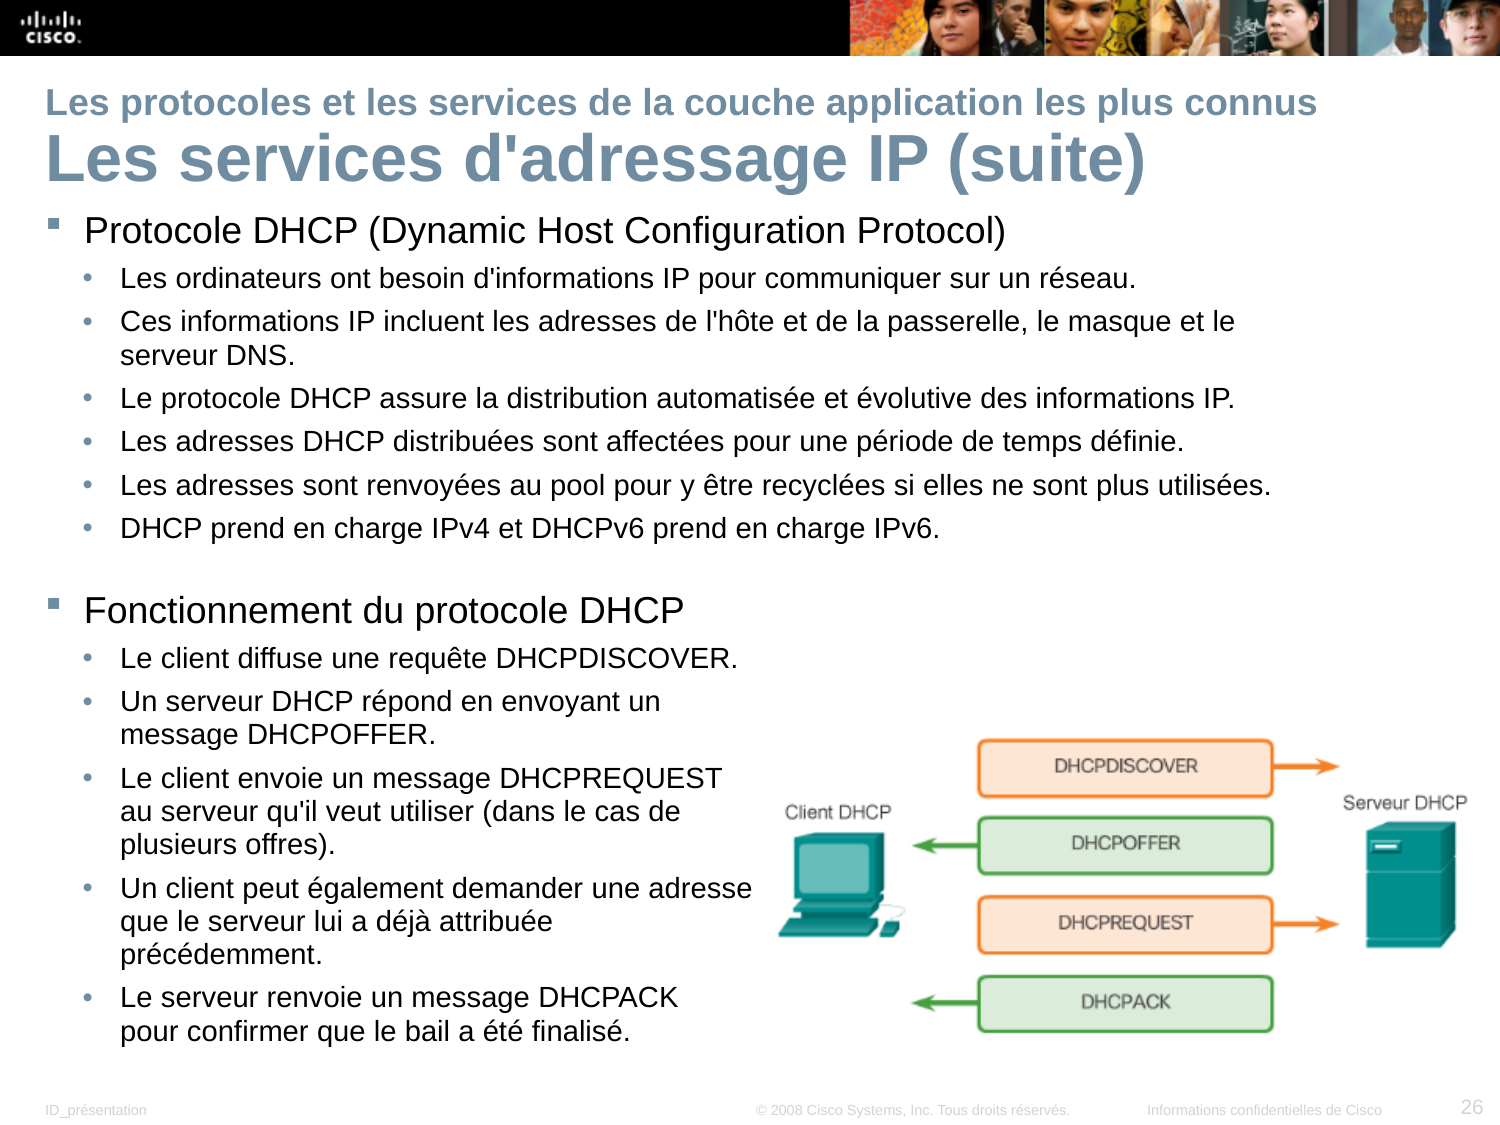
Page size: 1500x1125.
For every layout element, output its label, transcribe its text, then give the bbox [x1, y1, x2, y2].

title Les protocoles et les services de la couche application les plus connus Les services d'adressage IP (suite) [31, 64, 1471, 203]
picture [0, 0, 1500, 56]
list Protocole DHCP (Dynamic Host Configuration Protocol) Les ordinateurs ont besoin d'informations IP pour communiquer sur un réseau. Ces informations IP incluent les adresses de l'hôte et de la passerelle, le masque et le serveur DNS. Le protocole DHCP assure la distribution automatisée et évolutive des informations IP. Les adresses DHCP distribuées sont affectées pour une période de temps définie. Les adresses sont renvoyées au pool pour y être recyclées si elles ne sont plus utilisées. DHCP prend en charge IPv4 et DHCPv6 prend en charge IPv6. [31, 202, 1290, 731]
picture [776, 732, 1471, 1038]
text_box Fonctionnement du protocole DHCP Le client diffuse une requête DHCPDISCOVER. Un serveur DHCP répond en envoyant un message DHCPOFFER. Le client envoie un message DHCPREQUEST au serveur qu'il veut utiliser (dans le cas de plusieurs offres). Un client peut également demander une adresse que le serveur lui a déjà attribuée précédemment. Le serveur renvoie un message DHCPACK pour confirmer que le bail a été finalisé. [31, 582, 777, 1055]
